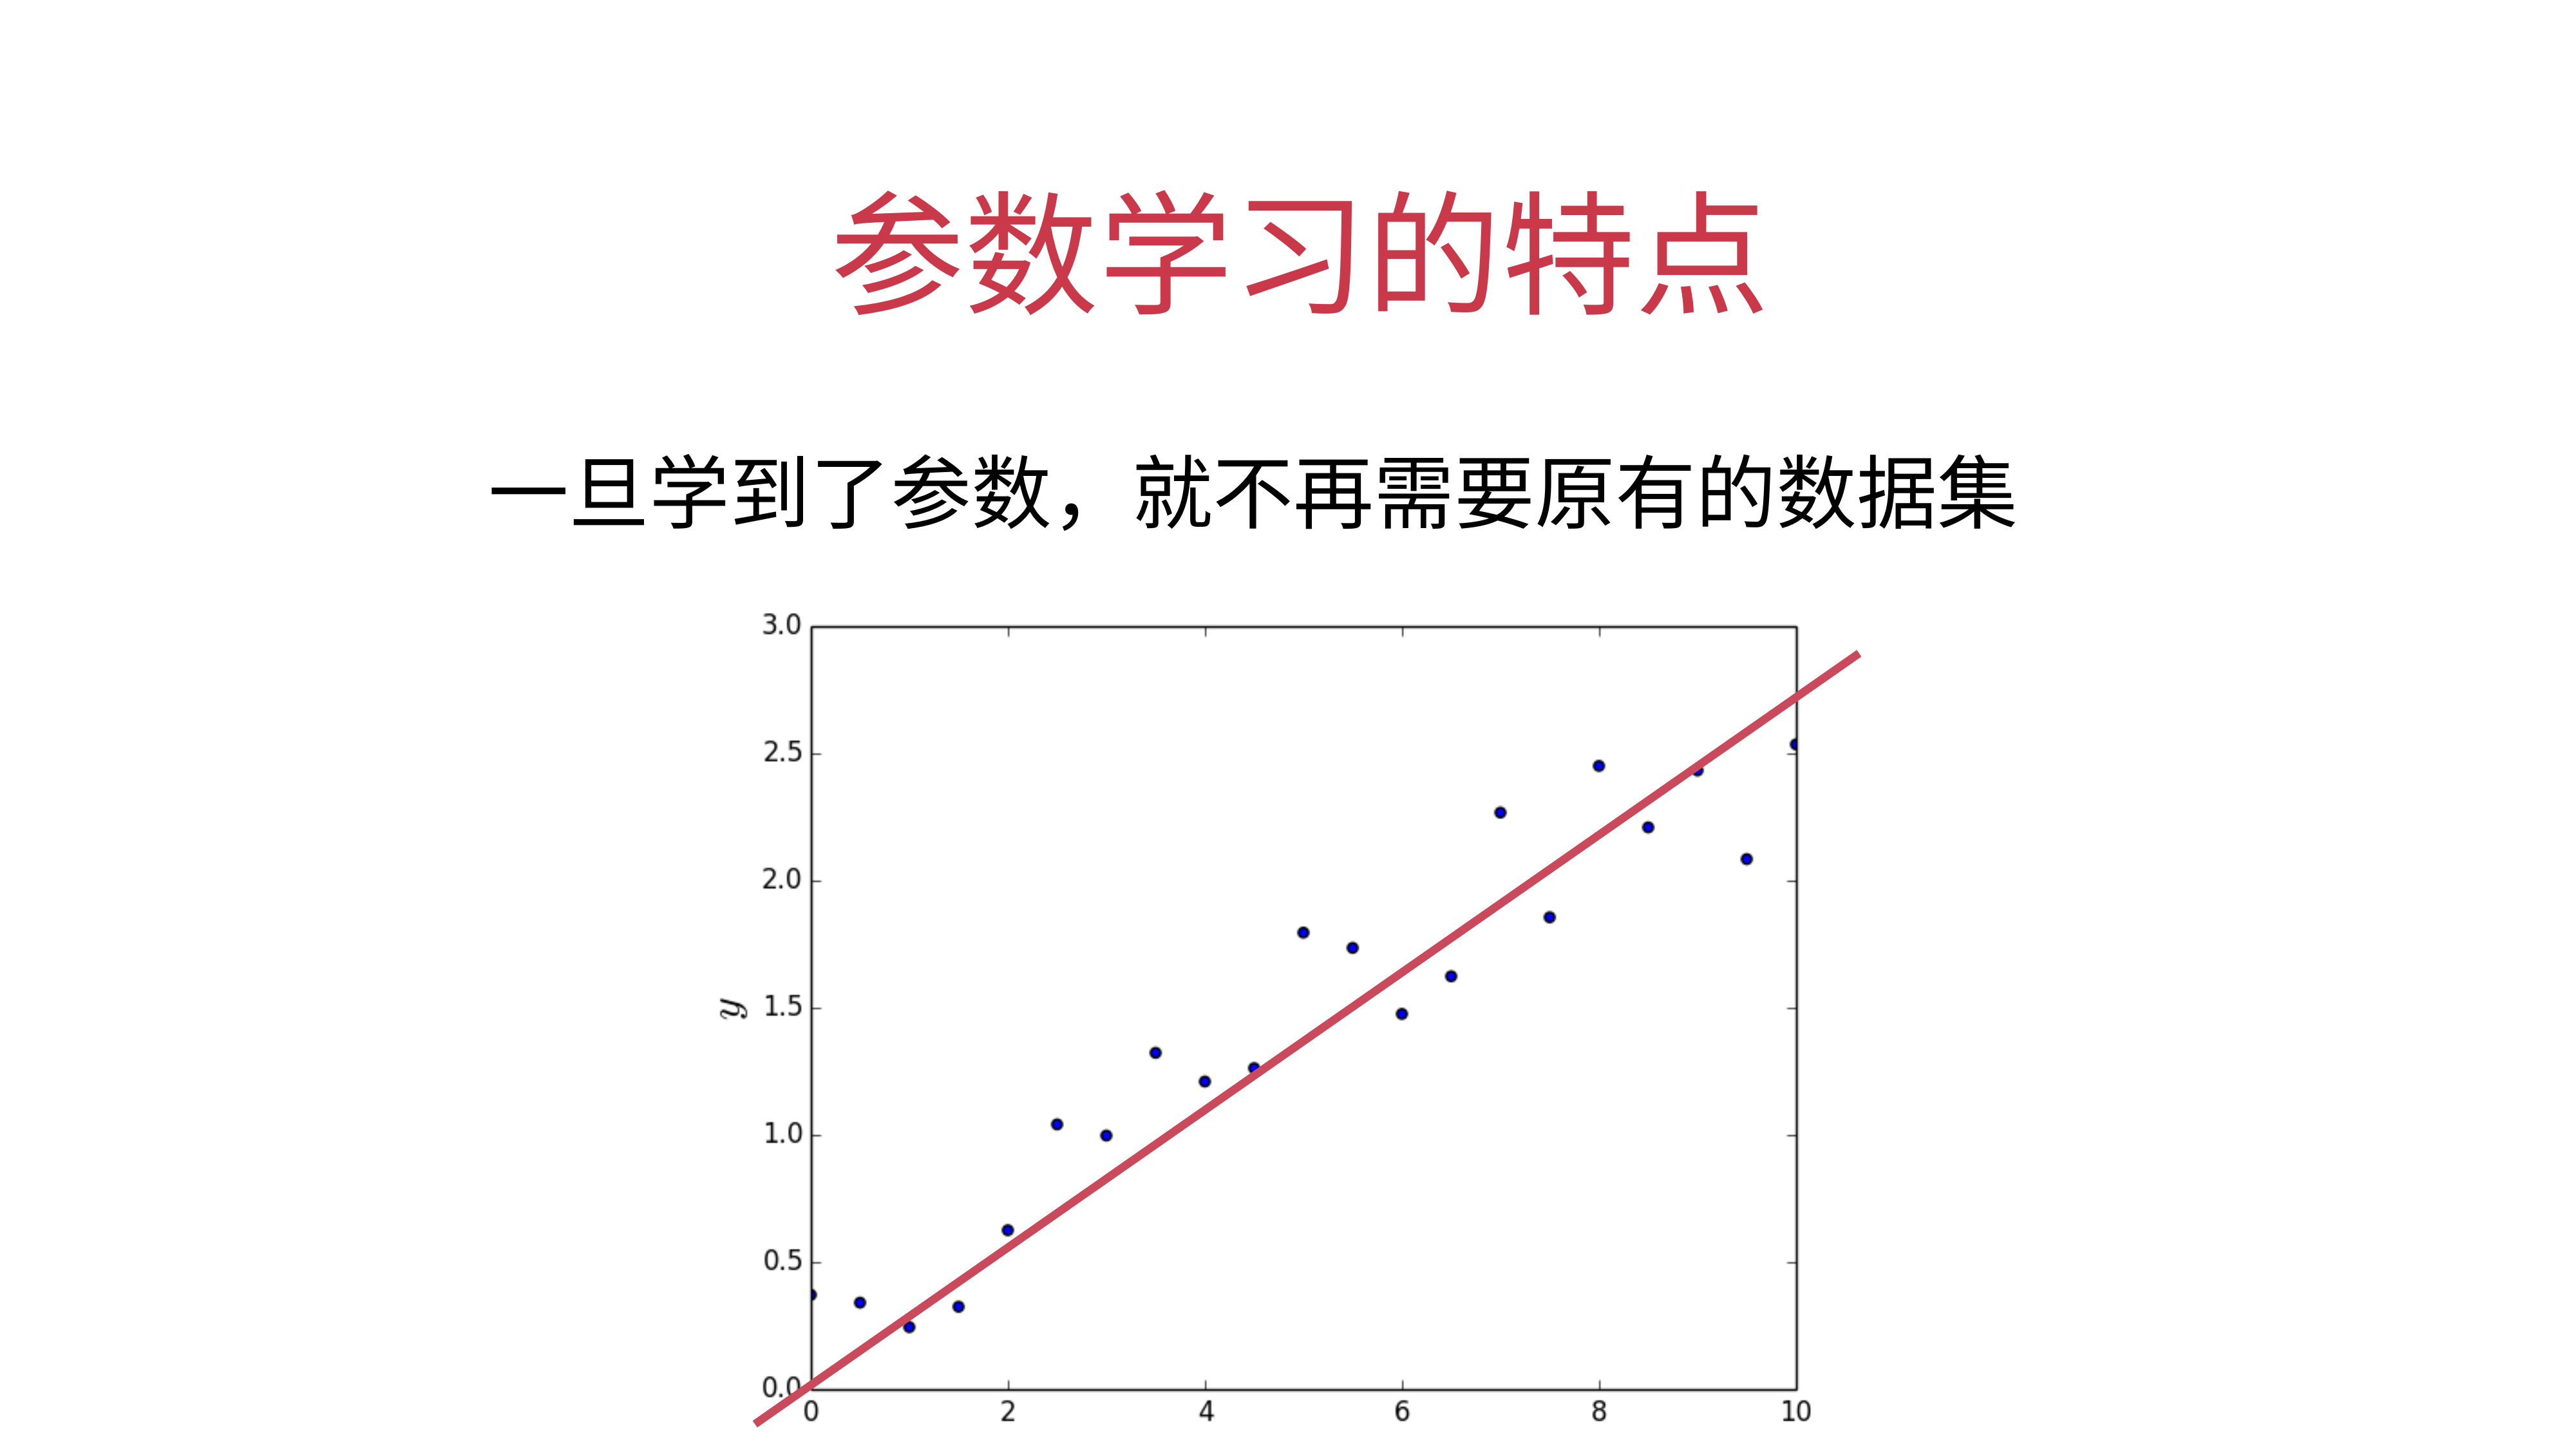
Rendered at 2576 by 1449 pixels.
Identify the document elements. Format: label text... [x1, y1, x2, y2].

text_box 一旦学到了参数，就不再需要原有的数据集 [482, 388, 2094, 545]
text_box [652, 531, 1924, 1449]
title 参数学习的特点 [187, 122, 2389, 337]
